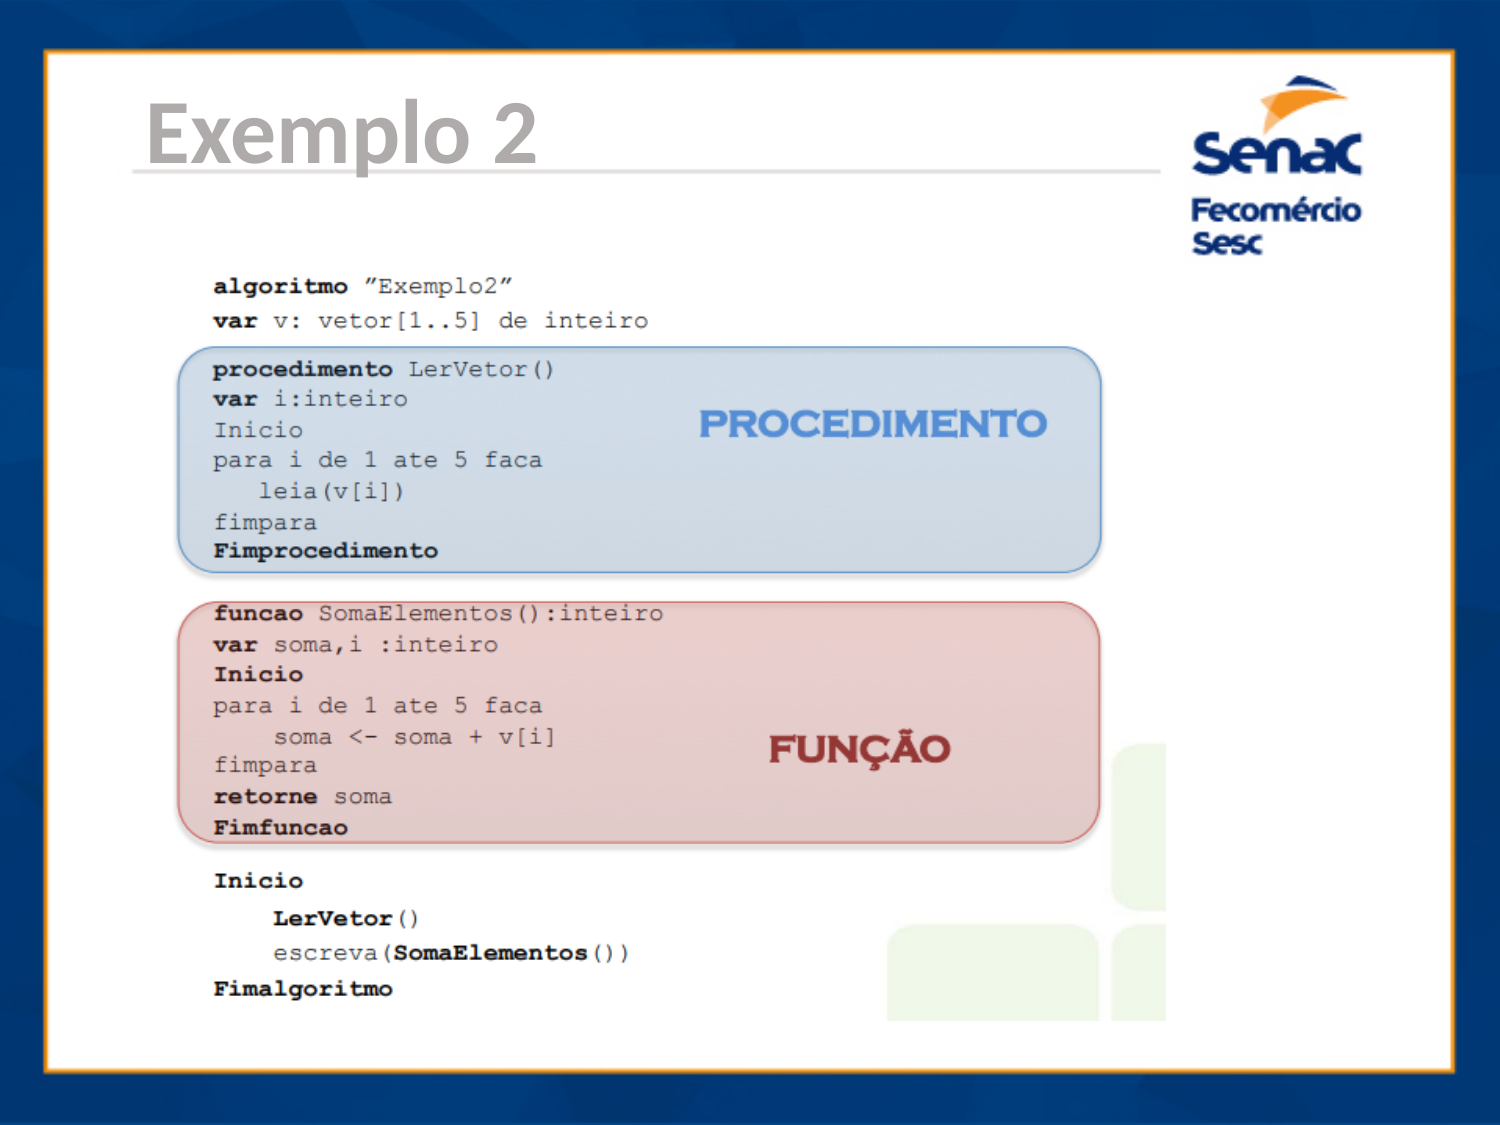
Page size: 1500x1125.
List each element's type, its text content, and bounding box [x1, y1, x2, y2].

text_box Exemplo 2 [130, 77, 1130, 191]
picture [0, 0, 1500, 1125]
